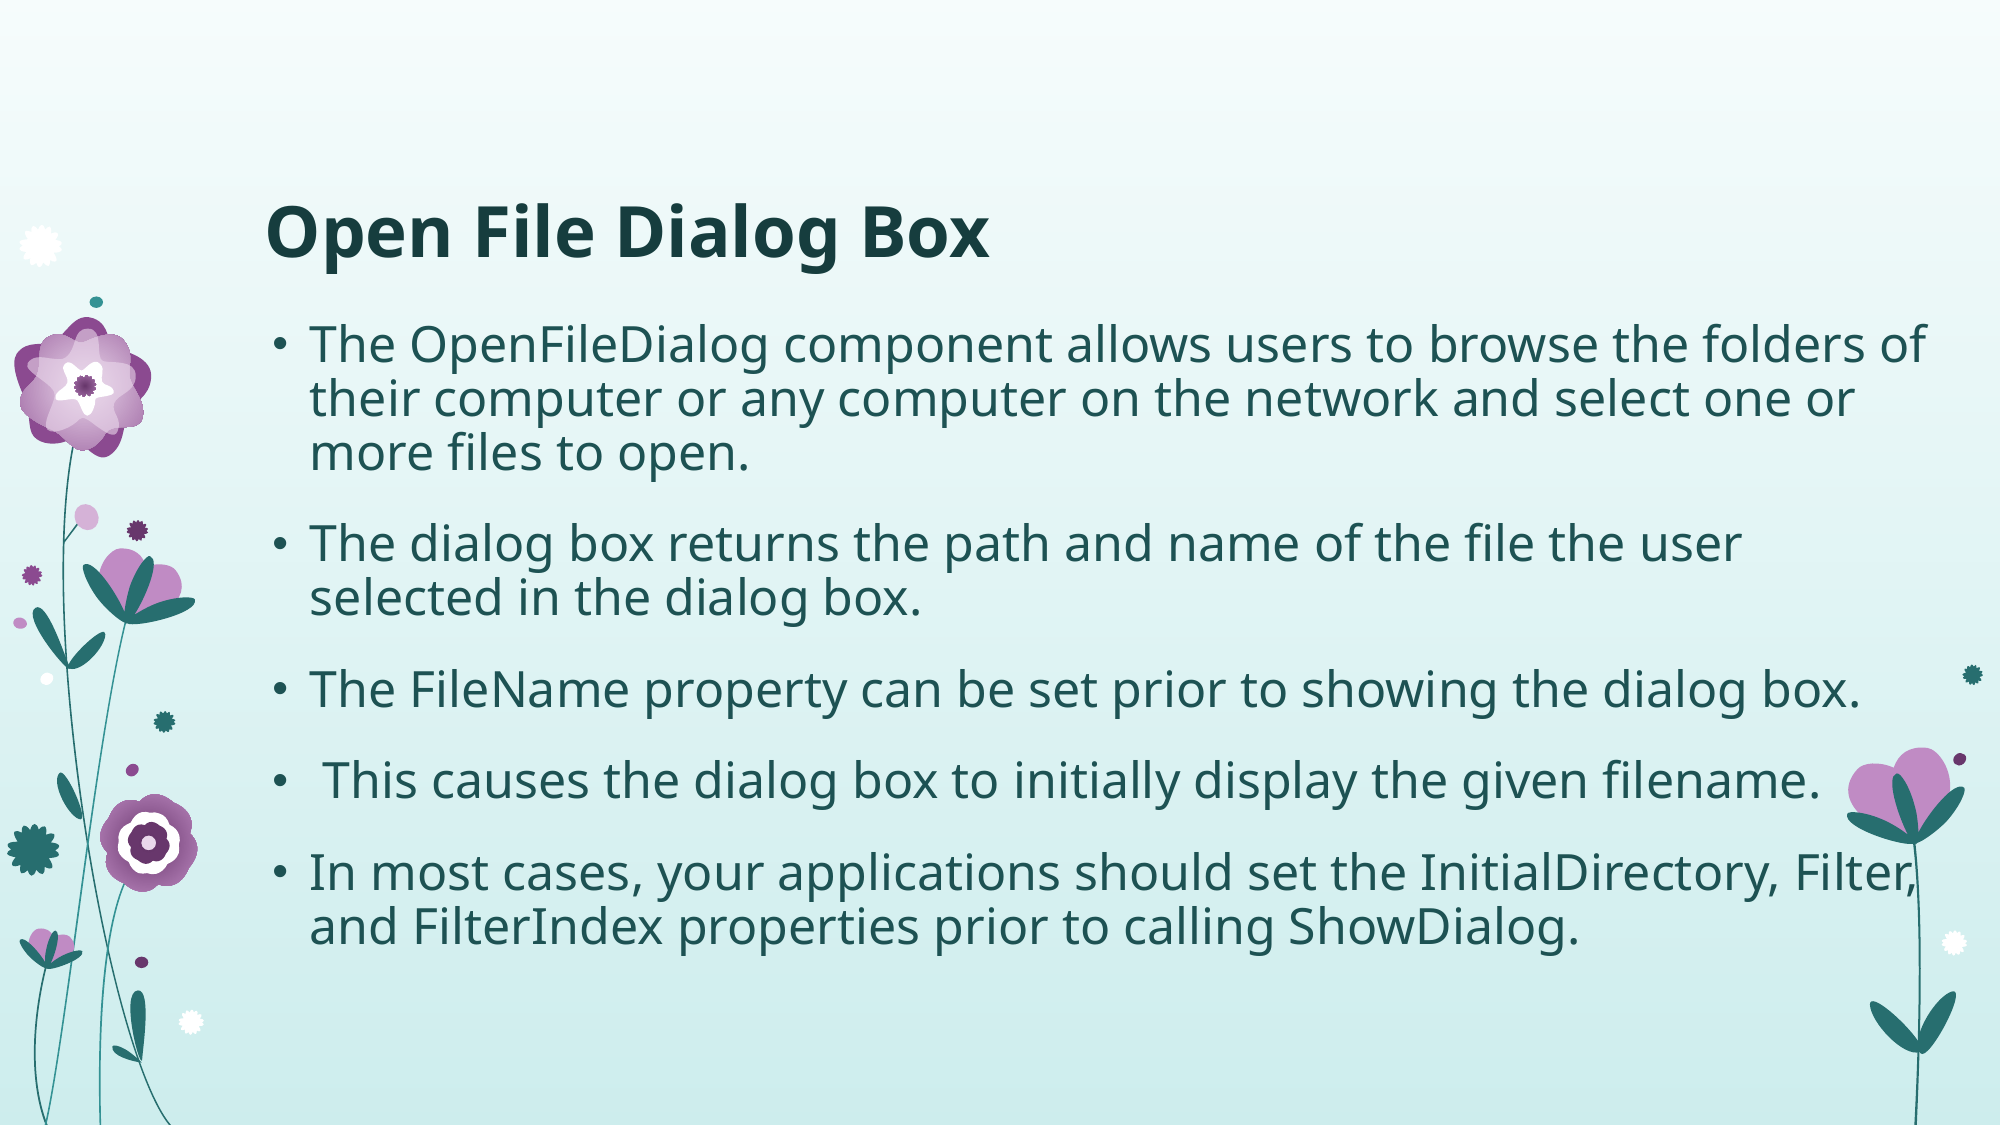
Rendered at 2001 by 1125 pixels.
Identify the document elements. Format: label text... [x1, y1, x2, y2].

title Open File Dialog Box [249, 92, 1750, 281]
list The OpenFileDialog component allows users to browse the folders of their computer or any computer on the network and select one or more files to open. The dialog box returns the path and name of the file the user selected in the dialog box. The FileName property can be set prior to showing the dialog box. This causes the dialog box to initially display the given filename. In most cases, your applications should set the InitialDirectory, Filter, and FilterIndex properties prior to calling ShowDialog. [249, 311, 1955, 1089]
